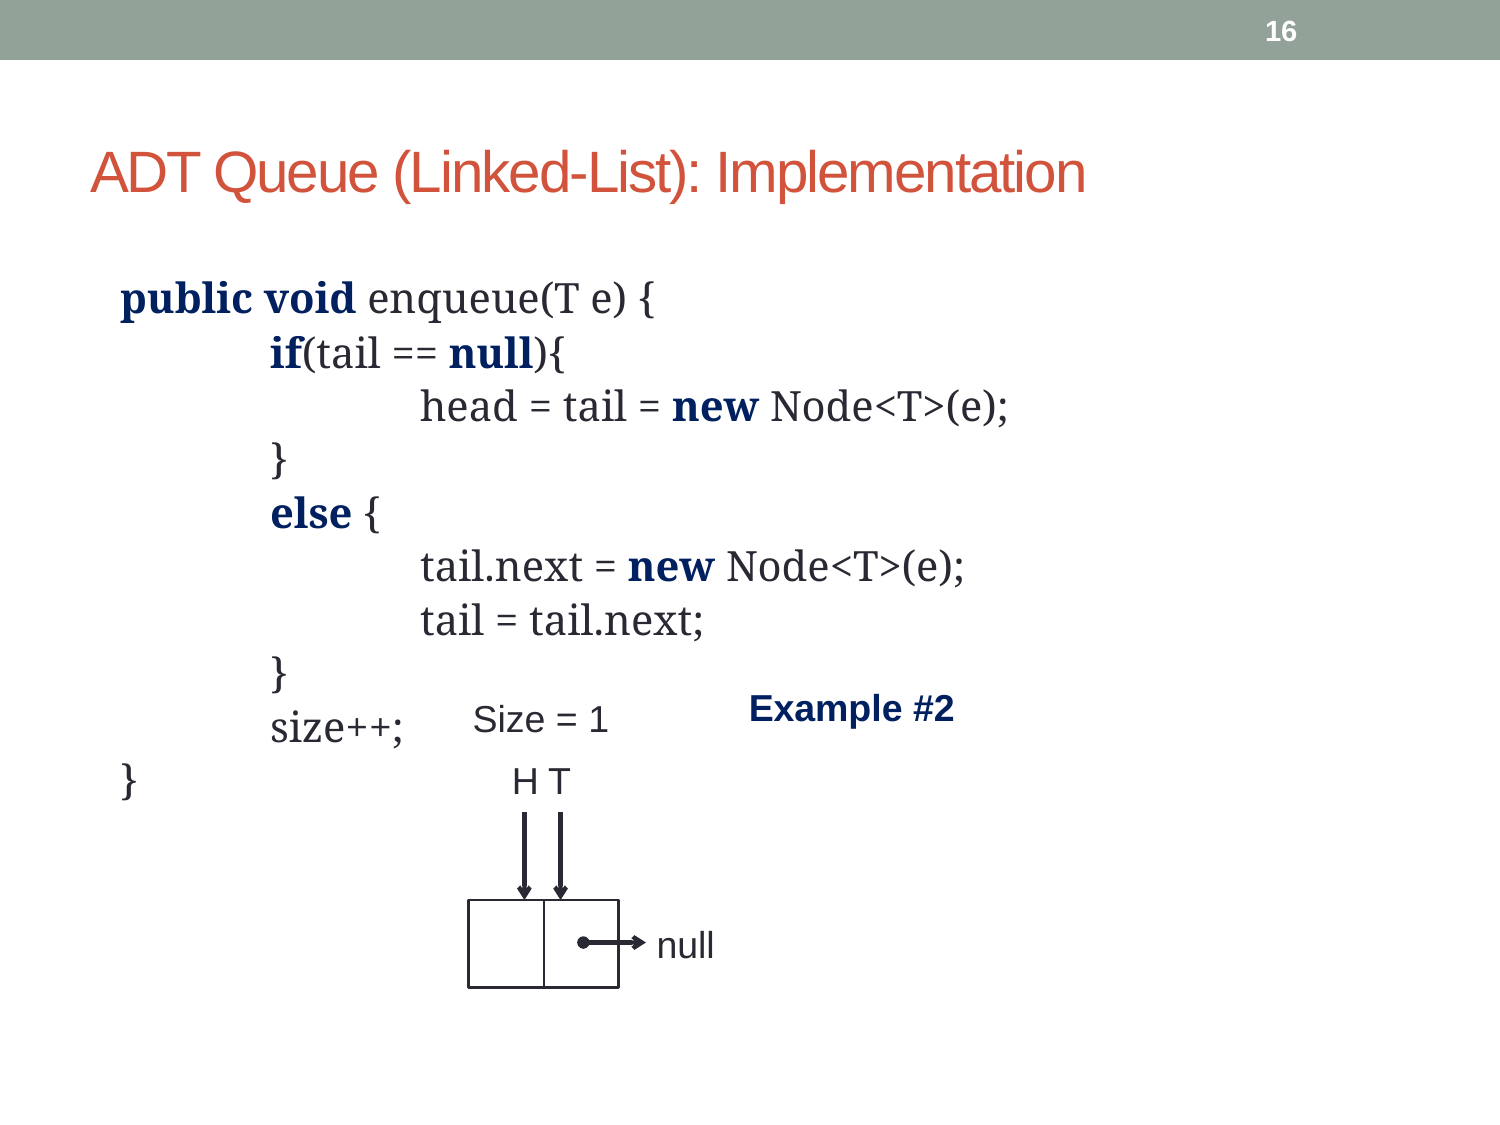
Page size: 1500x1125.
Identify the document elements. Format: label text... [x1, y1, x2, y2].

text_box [563, 816, 567, 886]
text_box H [497, 749, 533, 810]
list public void enqueue(T e) { if(tail == null){ head = tail = new Node<T>(e); } else { tail.next = new Node<T>(e); tail = tail.next; } size++; } [75, 262, 1425, 1063]
text_box T [533, 749, 586, 810]
title ADT Queue (Linked-List): Implementation [75, 87, 1425, 250]
text_box MaxSize-1 [544, 903, 550, 990]
text_box Size = 1 [458, 687, 625, 748]
text_box Example #2 [733, 676, 970, 737]
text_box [621, 945, 632, 949]
text_box [467, 898, 621, 990]
slide_number 16 [1250, 3, 1425, 57]
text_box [527, 816, 531, 886]
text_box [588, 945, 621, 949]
text_box null [641, 913, 730, 974]
